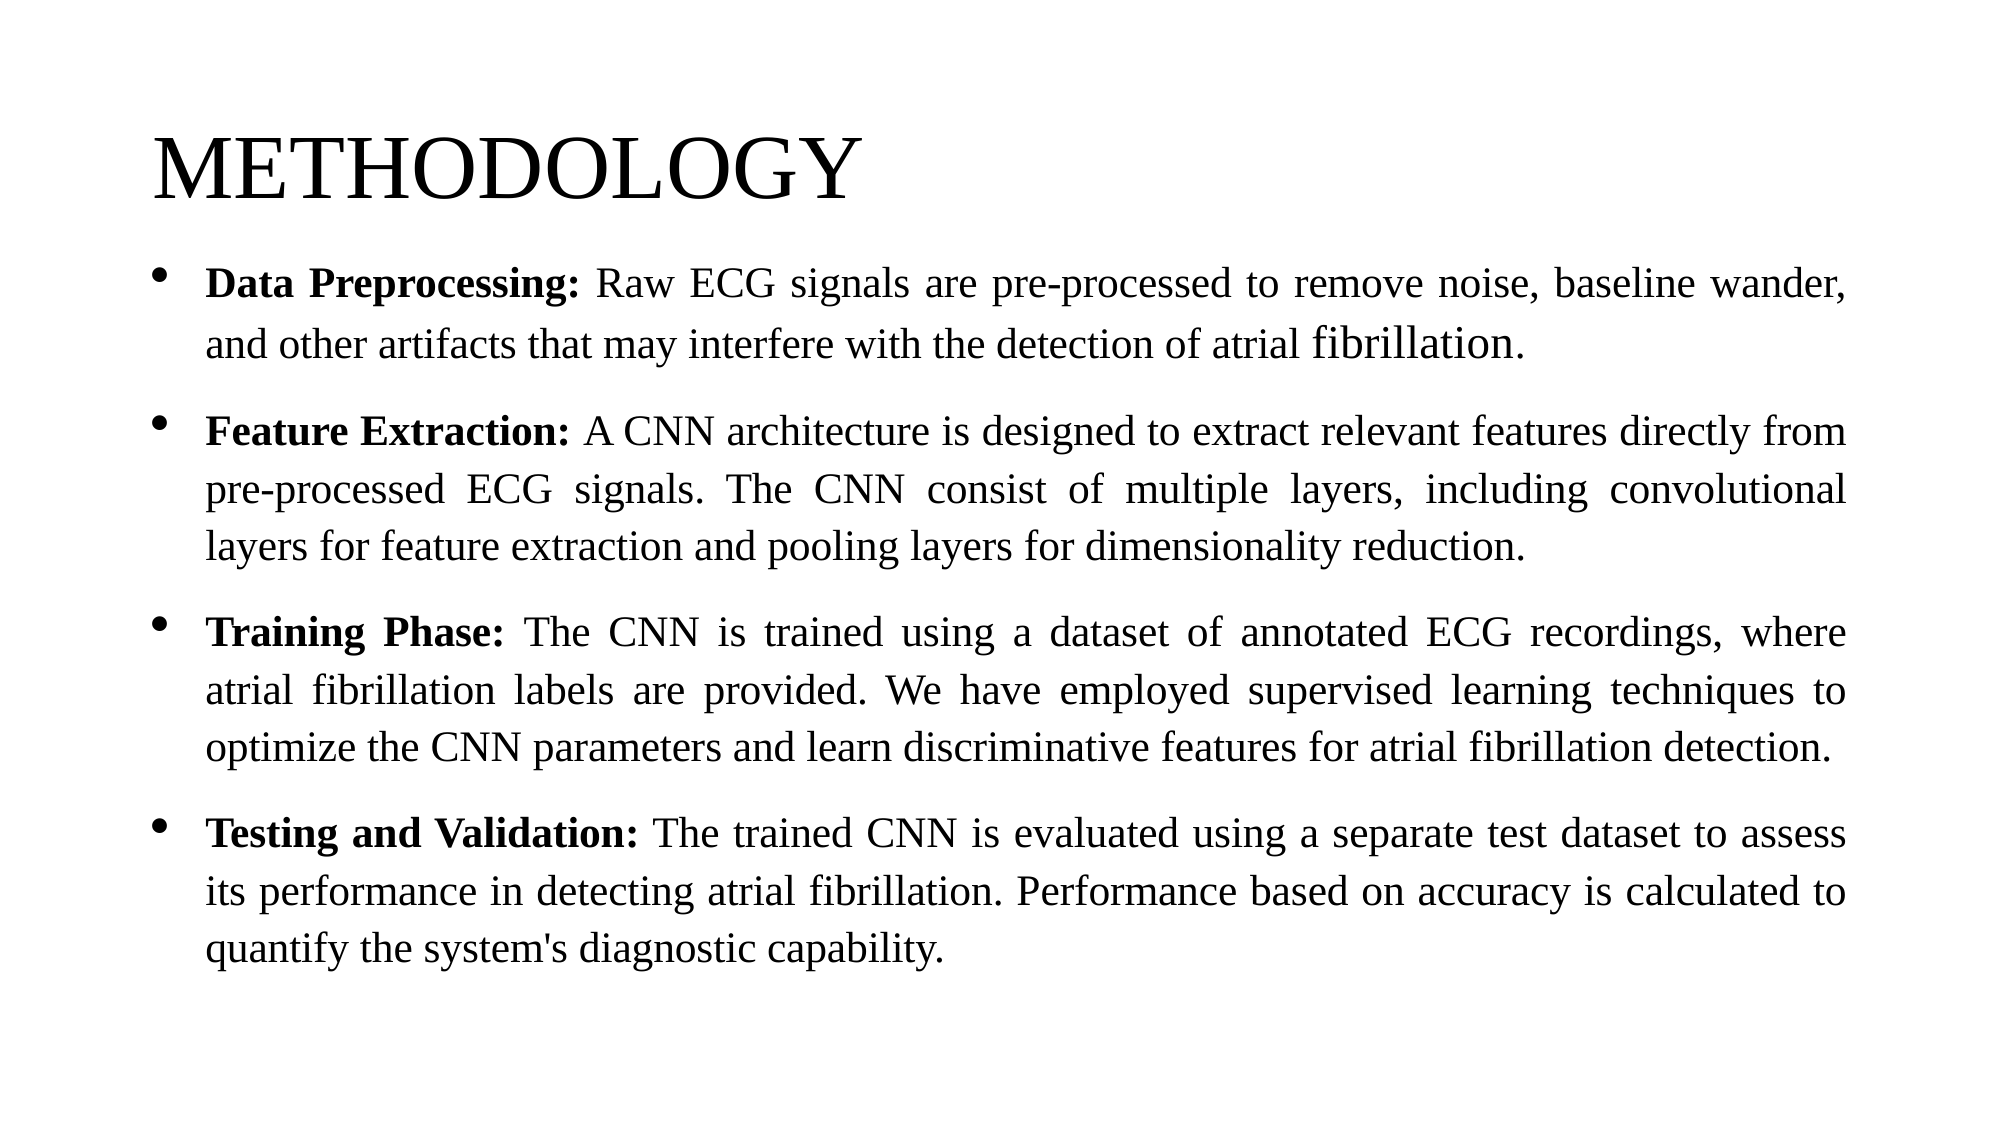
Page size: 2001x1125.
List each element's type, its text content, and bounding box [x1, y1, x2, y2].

list Data Preprocessing: Raw ECG signals are pre-processed to remove noise, baseline wander, and other artifacts that may interfere with the detection of atrial fibrillation. Feature Extraction: A CNN architecture is designed to extract relevant features directly from pre-processed ECG signals. The CNN consist of multiple layers, including convolutional layers for feature extraction and pooling layers for dimensionality reduction. Training Phase: The CNN is trained using a dataset of annotated ECG recordings, where atrial fibrillation labels are provided. We have employed supervised learning techniques to optimize the CNN parameters and learn discriminative features for atrial fibrillation detection. Testing and Validation: The trained CNN is evaluated using a separate test dataset to assess its performance in detecting atrial fibrillation. Performance based on accuracy is calculated to quantify the system's diagnostic capability. [137, 241, 1863, 1035]
title METHODOLOGY [137, 59, 1863, 241]
